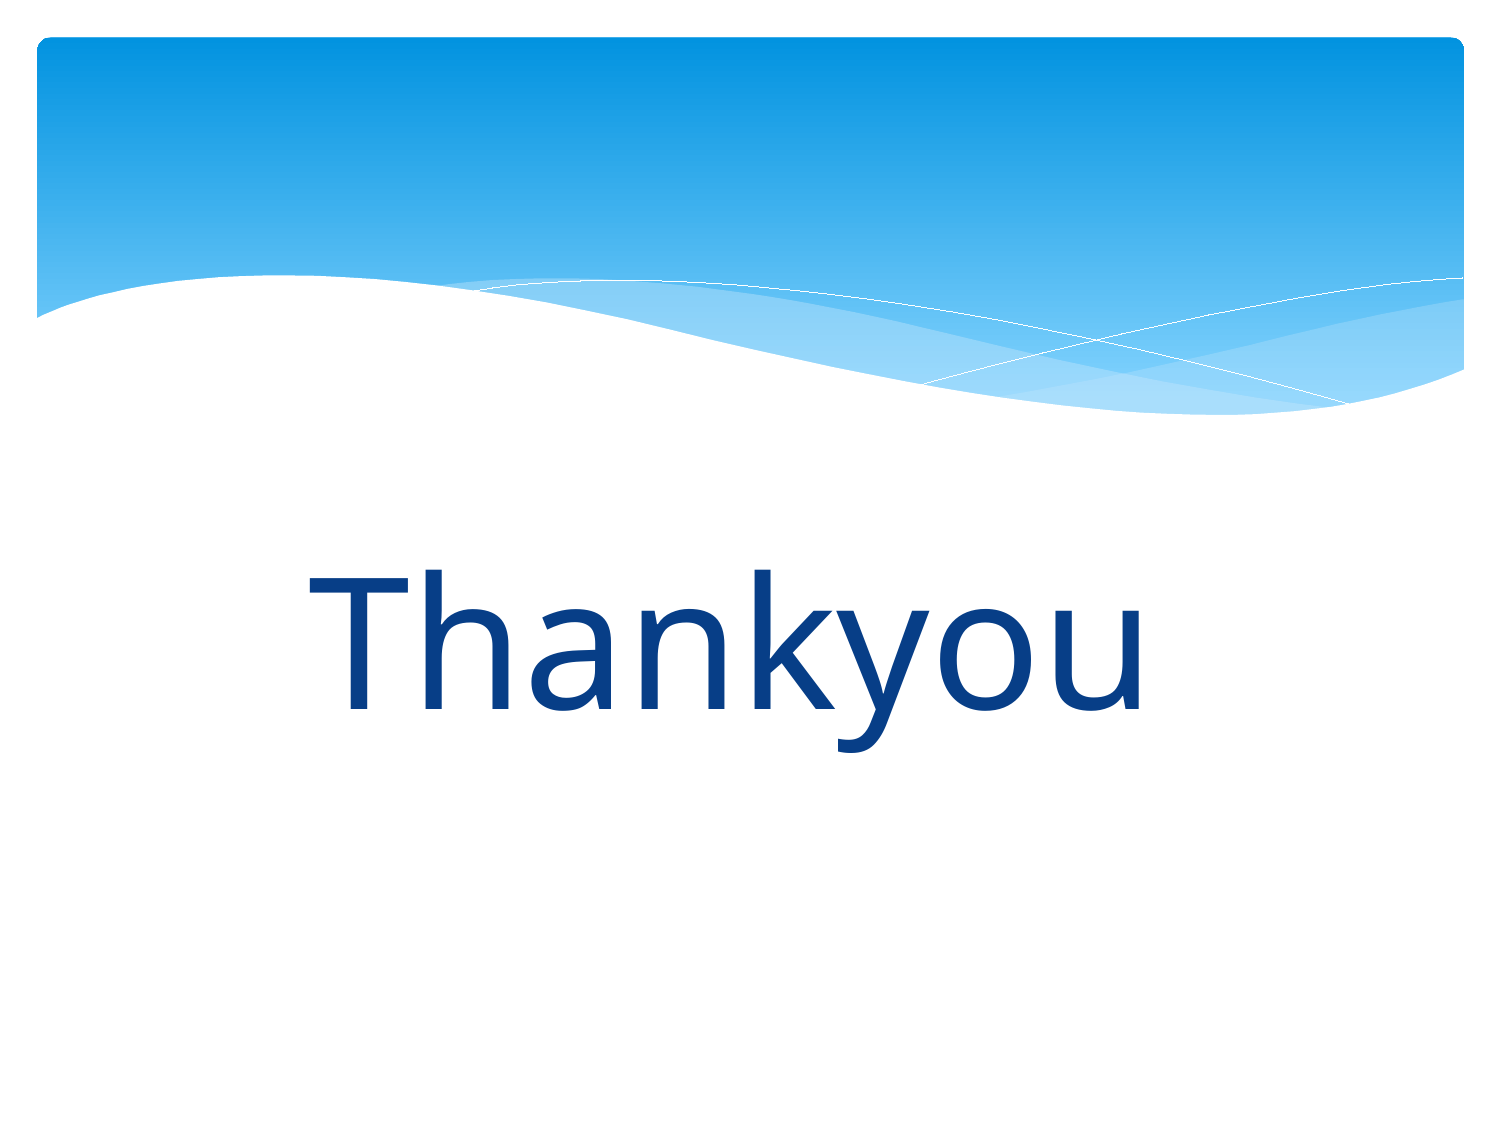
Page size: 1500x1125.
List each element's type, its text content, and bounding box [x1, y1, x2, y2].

list Thankyou [143, 262, 1359, 1005]
